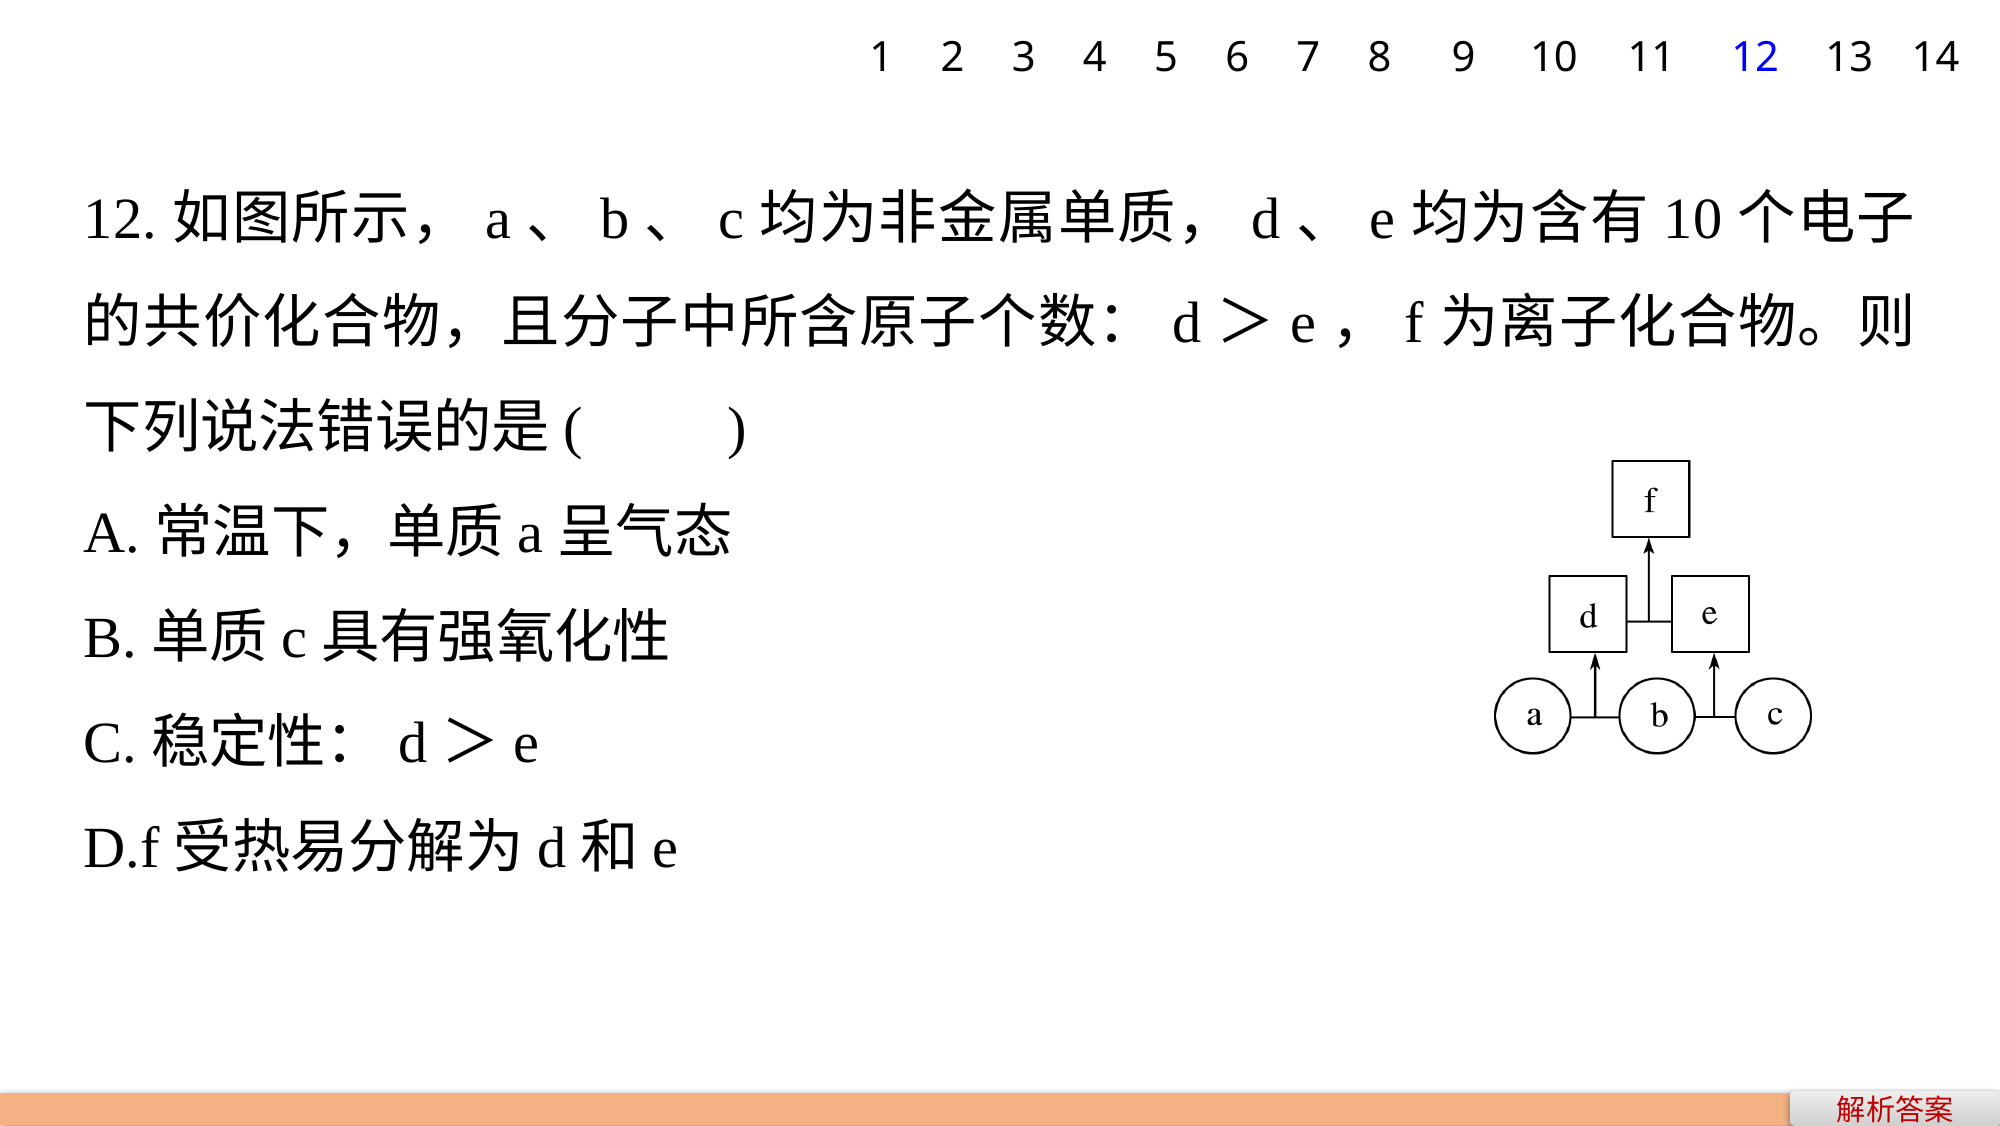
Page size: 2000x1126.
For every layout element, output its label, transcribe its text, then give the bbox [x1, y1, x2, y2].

text_box 7 [1281, 7, 1341, 102]
text_box 10 [1507, 7, 1599, 102]
text_box 12.如图所示，a、b、c均为非金属单质，d、e均为含有10个电子的共价化合物，且分子中所含原子个数：d＞e，f为离子化合物。则下列说法错误的是( ) A.常温下，单质a呈气态 B.单质c具有强氧化性 C.稳定性：d＞e D.f受热易分解为d和e [69, 137, 1931, 887]
text_box 2 [925, 7, 985, 102]
text_box 4 [1067, 7, 1127, 102]
text_box 8 [1352, 7, 1412, 102]
text_box 11 [1610, 7, 1696, 102]
picture [1489, 455, 1816, 761]
text_box 14 [1897, 7, 1980, 103]
text_box [0, 1092, 1787, 1126]
text_box 5 [1139, 7, 1199, 102]
text_box 12 [1707, 7, 1800, 102]
text_box 1 [854, 7, 914, 102]
text_box 13 [1811, 7, 1894, 102]
text_box 6 [1210, 7, 1270, 102]
text_box 3 [996, 7, 1056, 102]
text_box 解析答案 [1788, 1089, 2000, 1126]
text_box 9 [1423, 7, 1496, 102]
